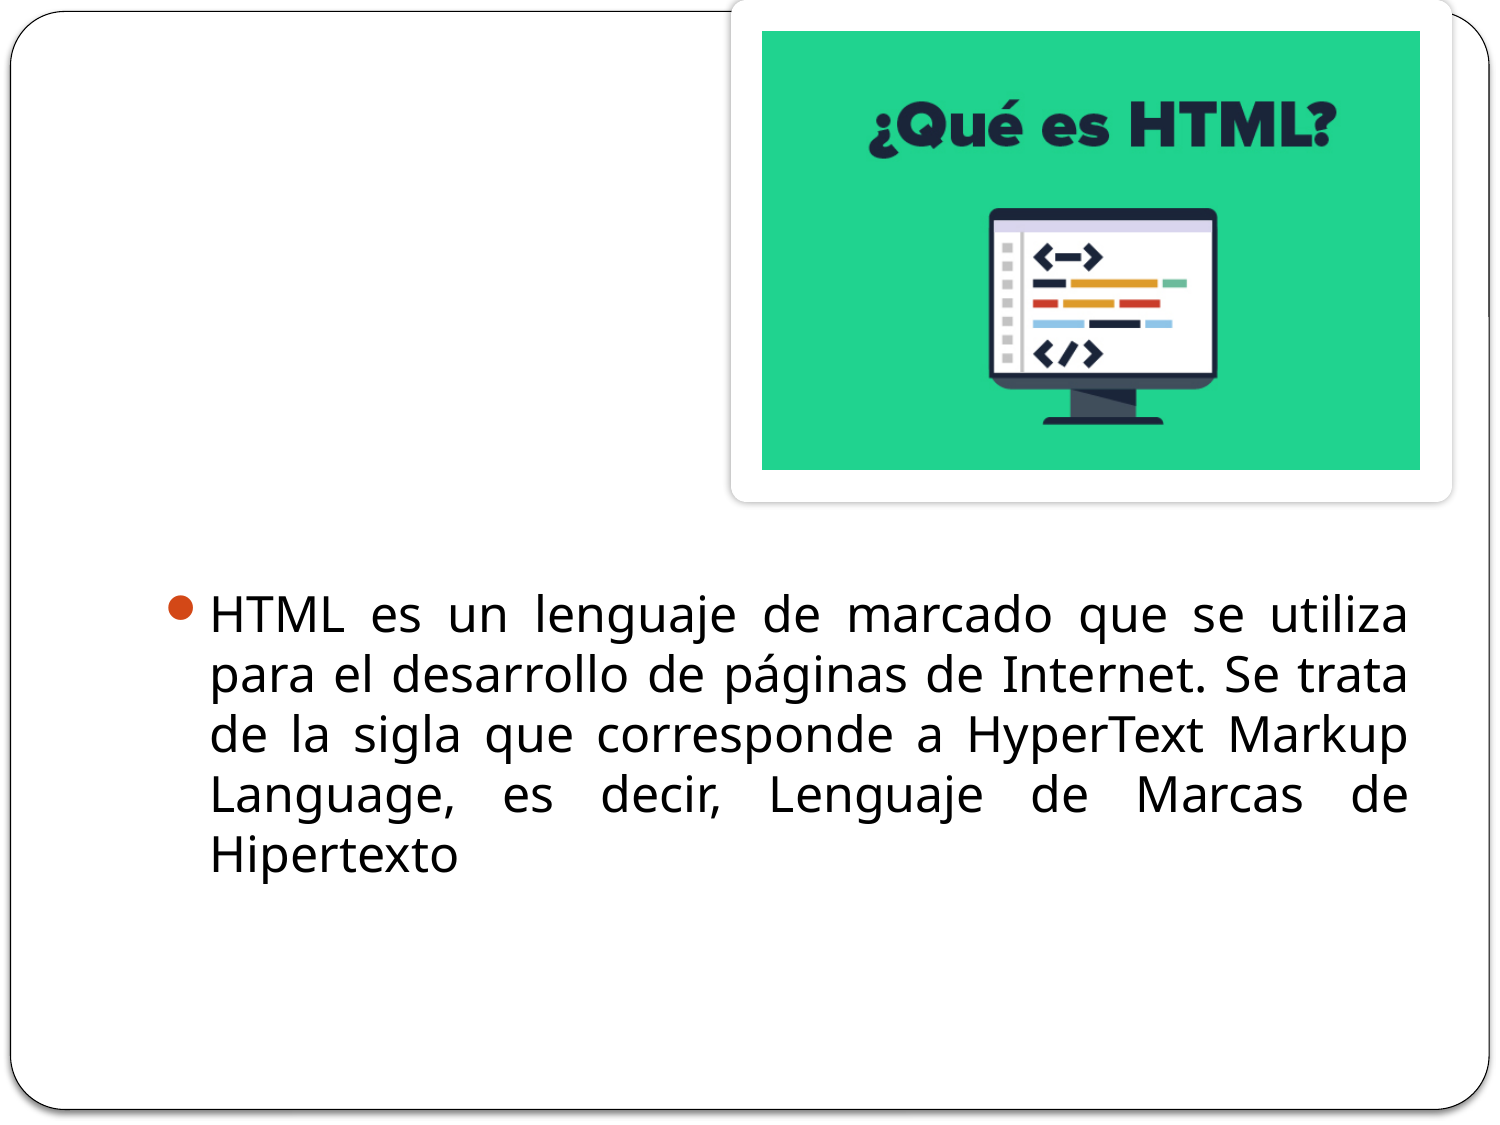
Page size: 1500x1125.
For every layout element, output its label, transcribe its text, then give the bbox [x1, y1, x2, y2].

list HTML es un lenguaje de marcado que se utiliza para el desarrollo de páginas de Internet. Se trata de la sigla que corresponde a HyperText Markup Language, es decir, Lenguaje de Marcas de Hipertexto [150, 503, 1425, 988]
picture [761, 30, 1421, 471]
